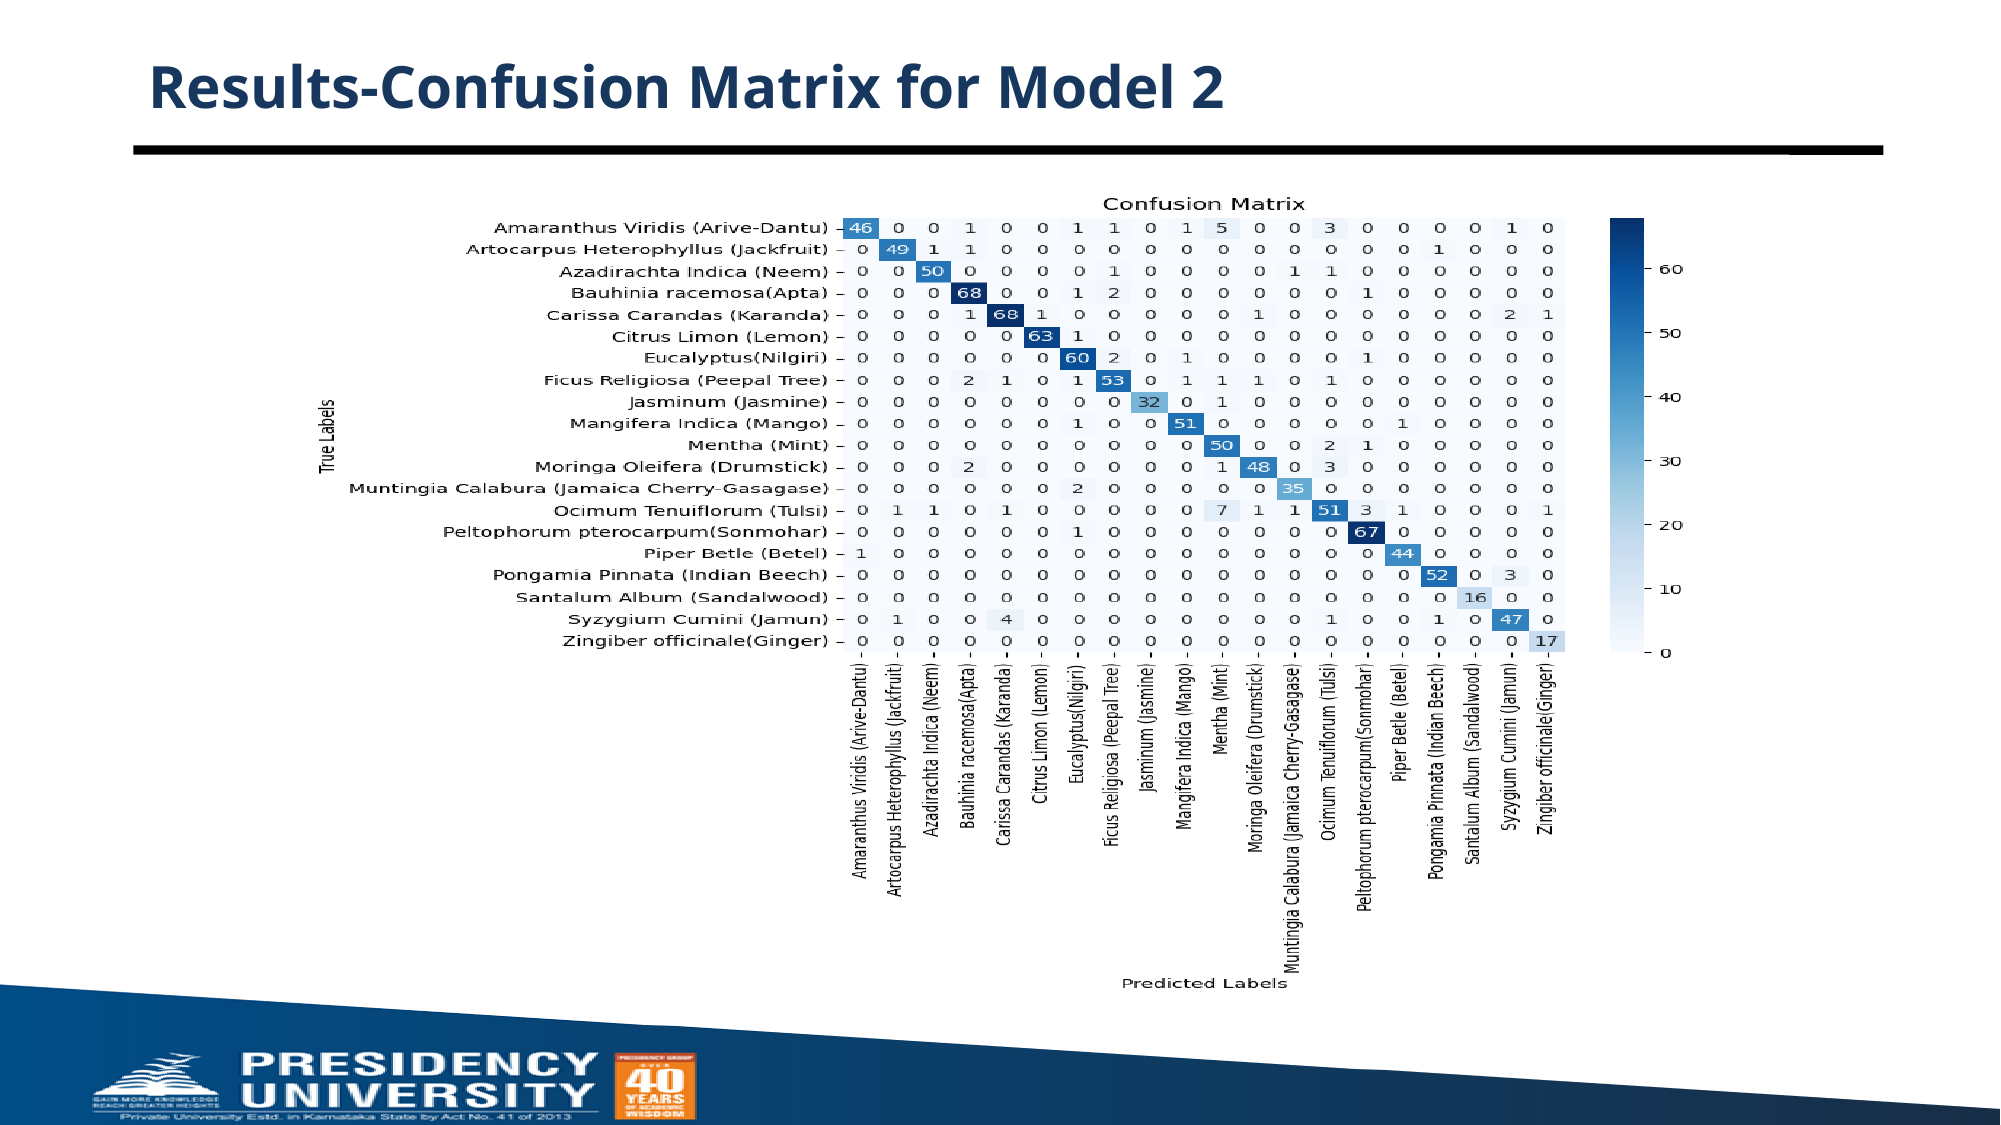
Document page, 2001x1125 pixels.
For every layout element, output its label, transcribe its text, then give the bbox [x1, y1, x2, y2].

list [305, 187, 1698, 1001]
title Results-Confusion Matrix for Model 2 [133, 45, 1884, 125]
picture [0, 982, 2000, 1125]
